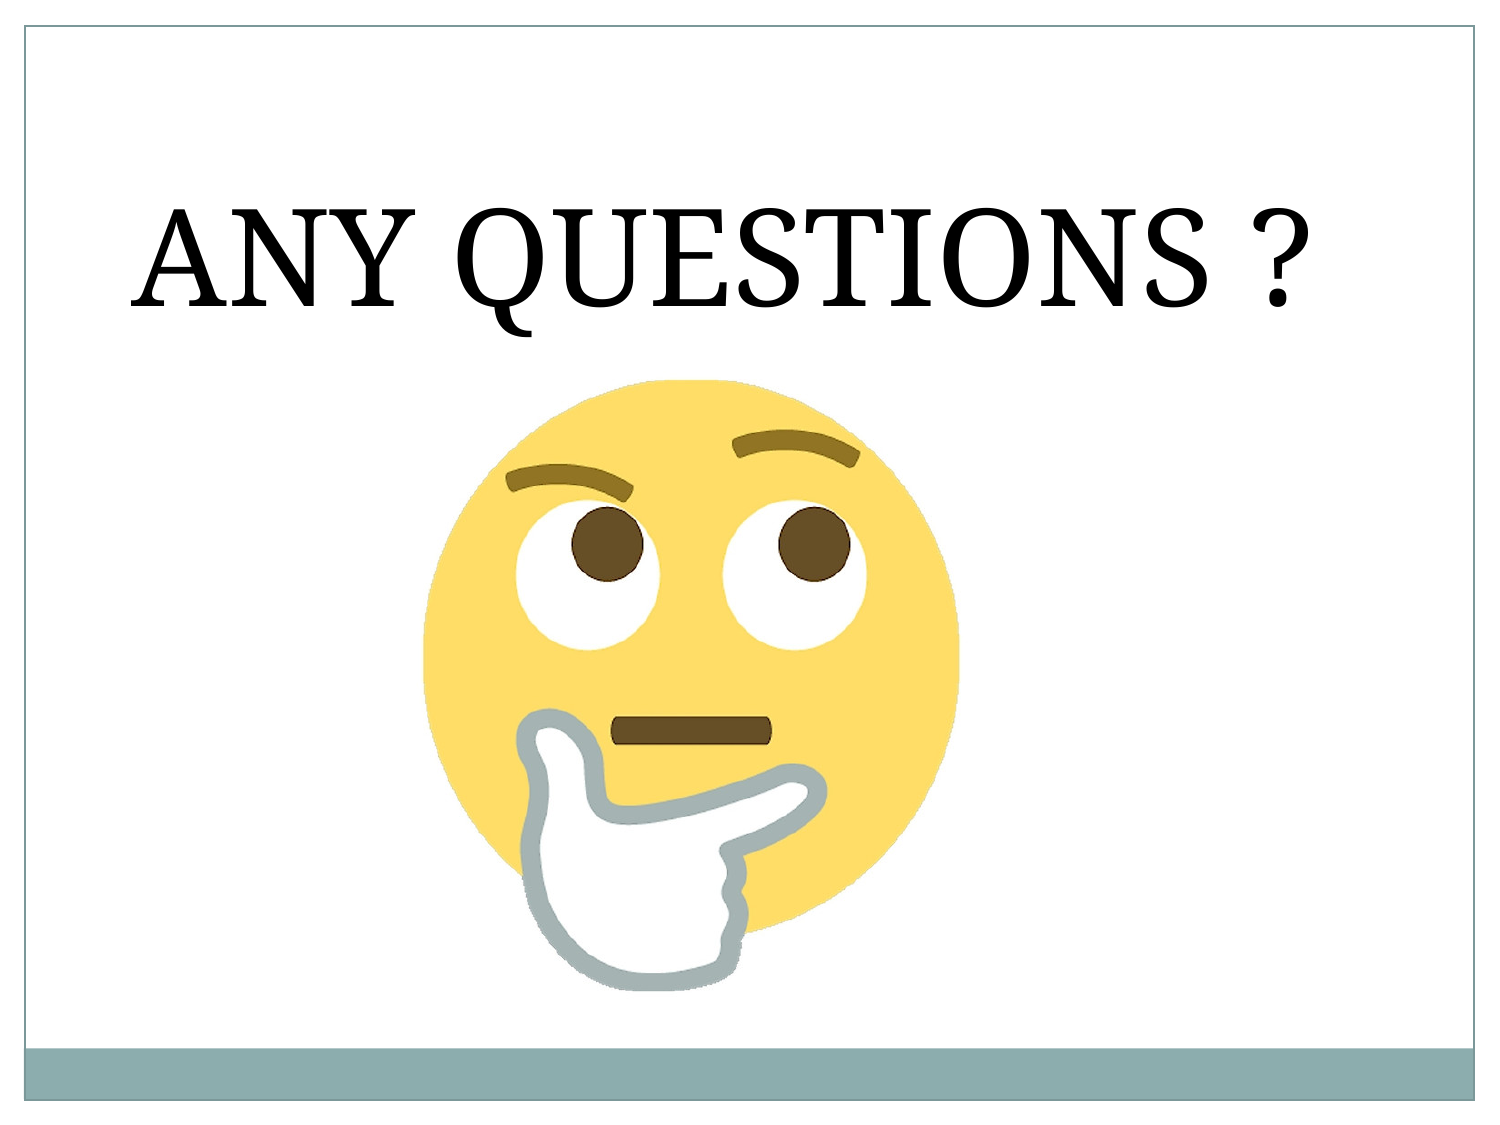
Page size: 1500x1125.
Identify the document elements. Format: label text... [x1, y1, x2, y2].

picture [327, 362, 1055, 1008]
text_box ANY QUESTIONS ? [117, 164, 1407, 342]
